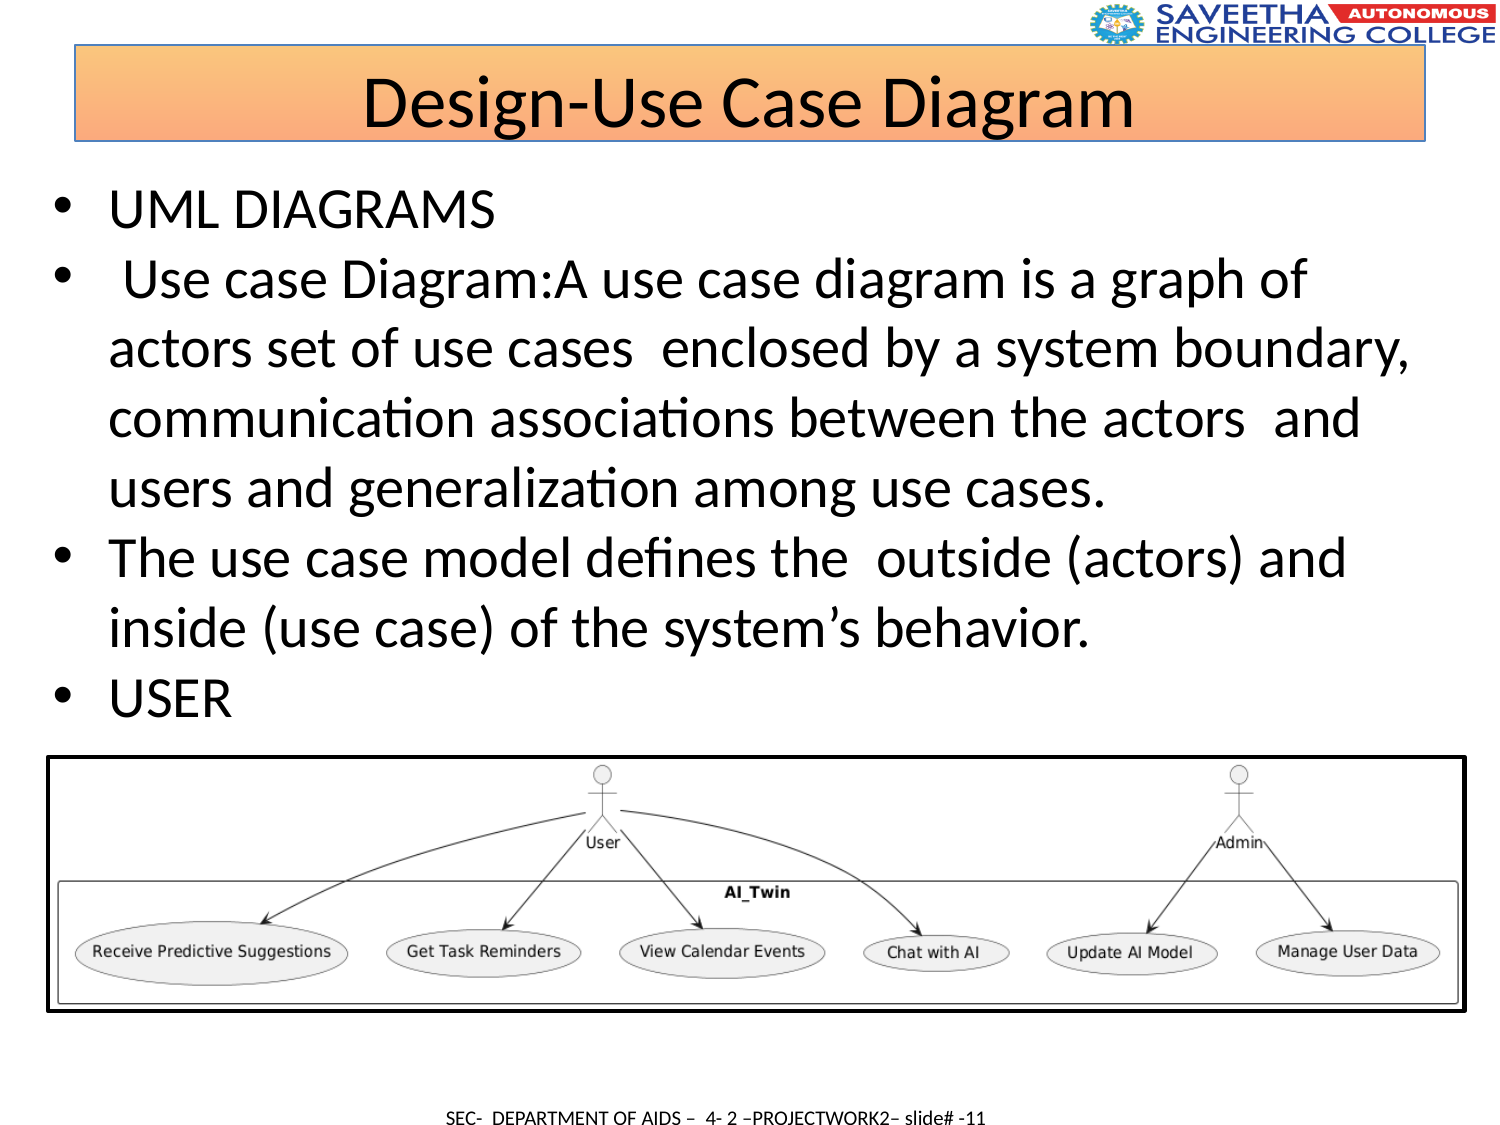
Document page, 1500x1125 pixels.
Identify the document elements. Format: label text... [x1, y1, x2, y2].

picture [1080, 0, 1500, 46]
title Design-Use Case Diagram [75, 45, 1425, 150]
list UML DIAGRAMS Use case Diagram:A use case diagram is a graph of actors set of use cases enclosed by a system boundary, communication associations between the actors and users and generalization among use cases. The use case model defines the outside (actors) and inside (use case) of the system’s behavior. USER [37, 162, 1450, 1025]
picture [49, 758, 1463, 1009]
